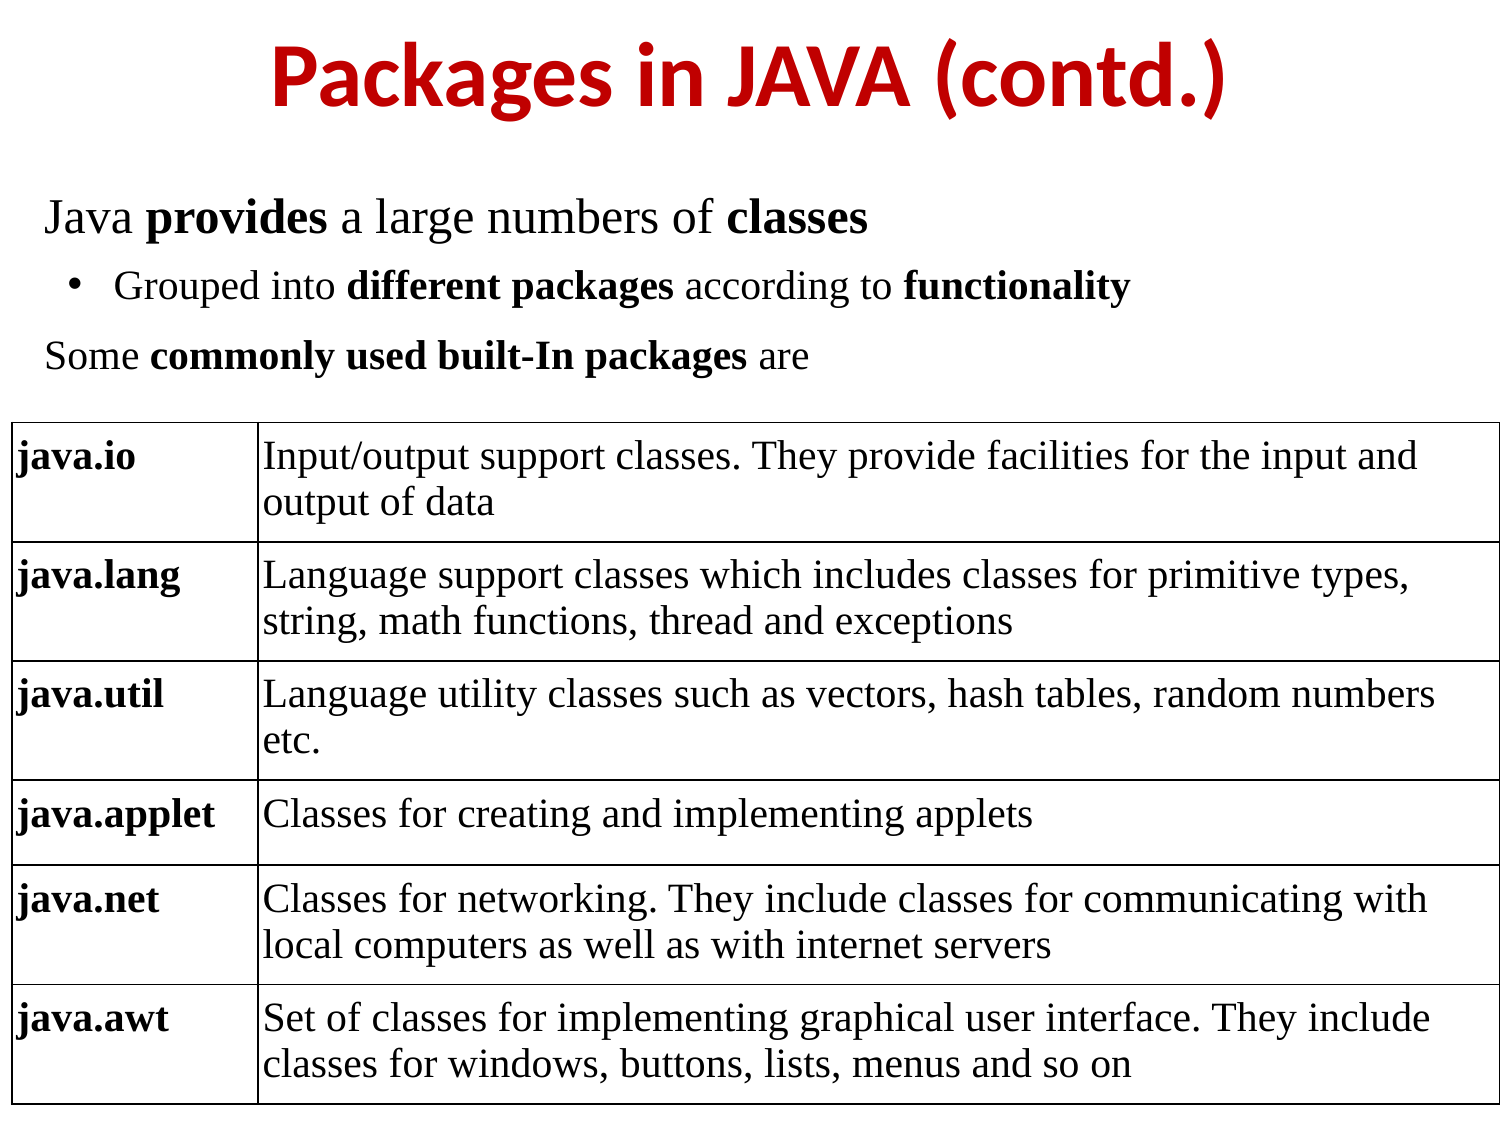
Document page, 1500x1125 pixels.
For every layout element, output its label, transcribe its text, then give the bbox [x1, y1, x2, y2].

table_header Input/output support classes. They provide facilities for the input and output of data [259, 423, 1499, 541]
table_header java.io [13, 423, 257, 541]
table_cell java.util [13, 662, 257, 779]
table_cell Set of classes for implementing graphical user interface. They include classes for windows, buttons, lists, menus and so on [259, 985, 1499, 1103]
table_cell java.net [13, 866, 257, 984]
table_cell java.lang [13, 543, 257, 660]
table_cell Classes for networking. They include classes for communicating with local computers as well as with internet servers [259, 866, 1499, 984]
table_cell java.awt [13, 985, 257, 1103]
title Packages in JAVA (contd.) [0, 0, 1500, 164]
table_cell Language support classes which includes classes for primitive types, string, math functions, thread and exceptions [259, 543, 1499, 660]
text_box Java provides a large numbers of classes Grouped into different packages according to functionality Some commonly used built-In packages are [0, 175, 1500, 386]
table_cell Classes for creating and implementing applets [259, 781, 1499, 864]
table_cell java.applet [13, 781, 257, 864]
table_cell Language utility classes such as vectors, hash tables, random numbers etc. [259, 662, 1499, 779]
